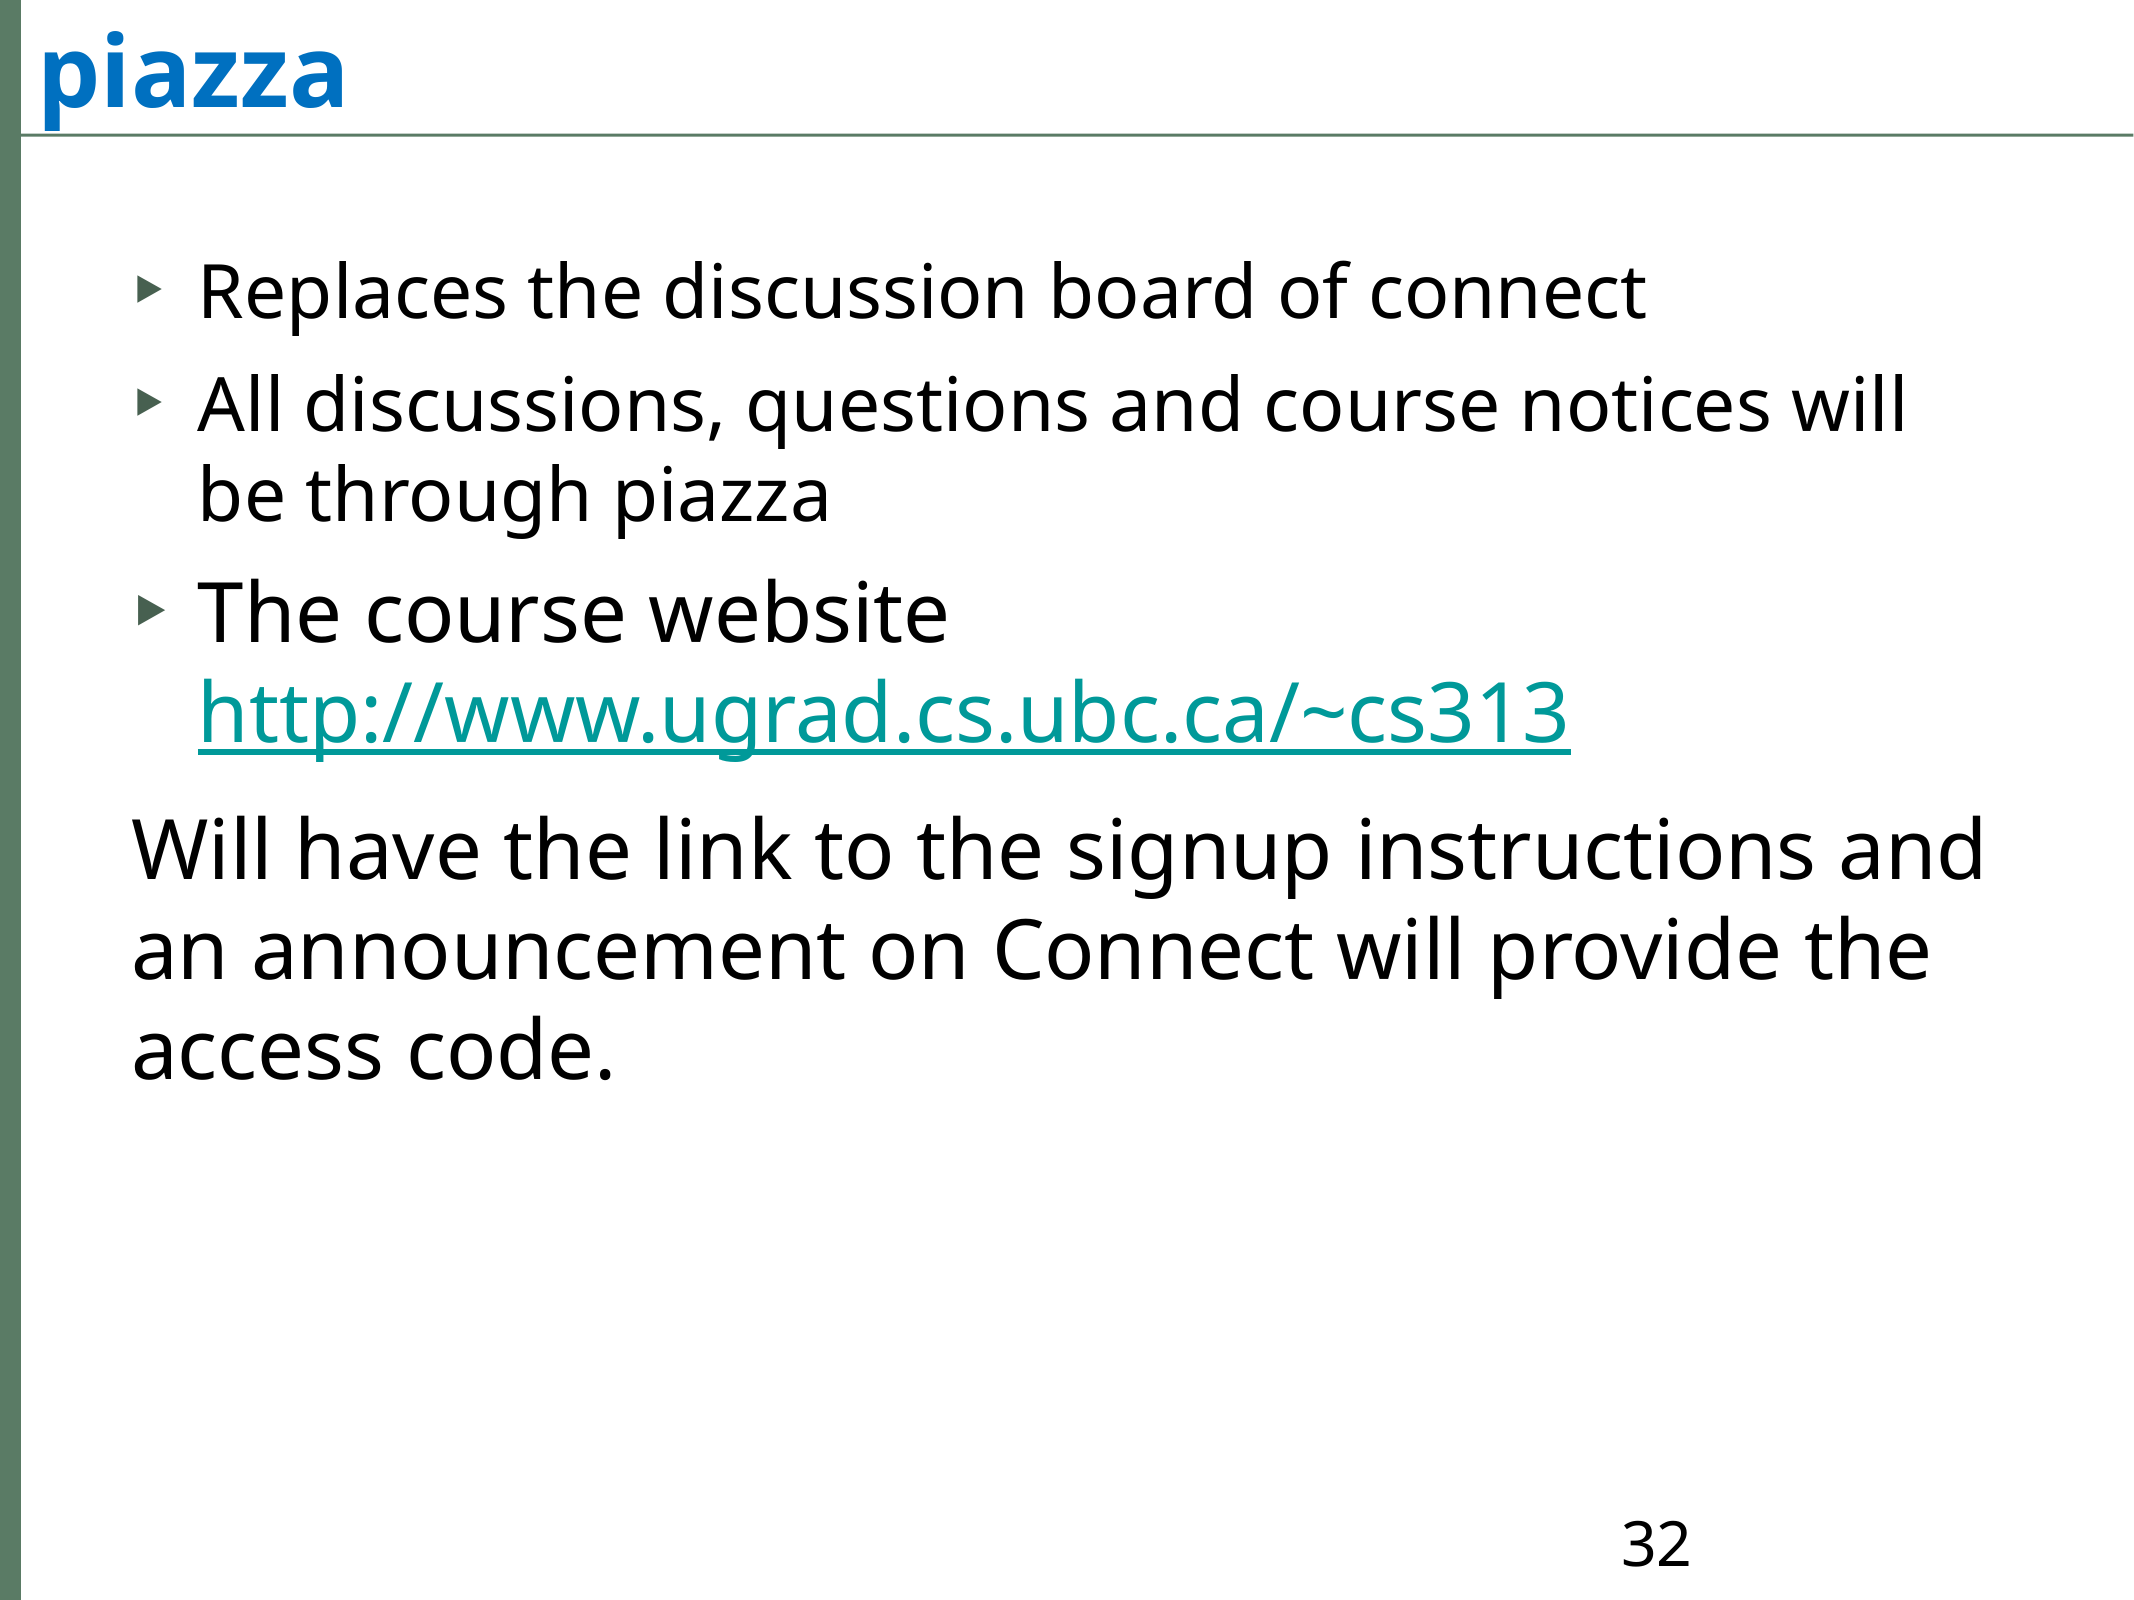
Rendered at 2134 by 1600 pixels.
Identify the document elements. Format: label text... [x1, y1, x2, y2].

list Replaces the discussion board of connect All discussions, questions and course notices will be through piazza The course website http://www.ugrad.cs.ubc.ca/~cs313 Will have the link to the signup instructions and an announcement on Connect will provide the access code. [109, 233, 2030, 1403]
slide_number 32 [1599, 1493, 2080, 1569]
title piazza [29, 0, 2111, 136]
